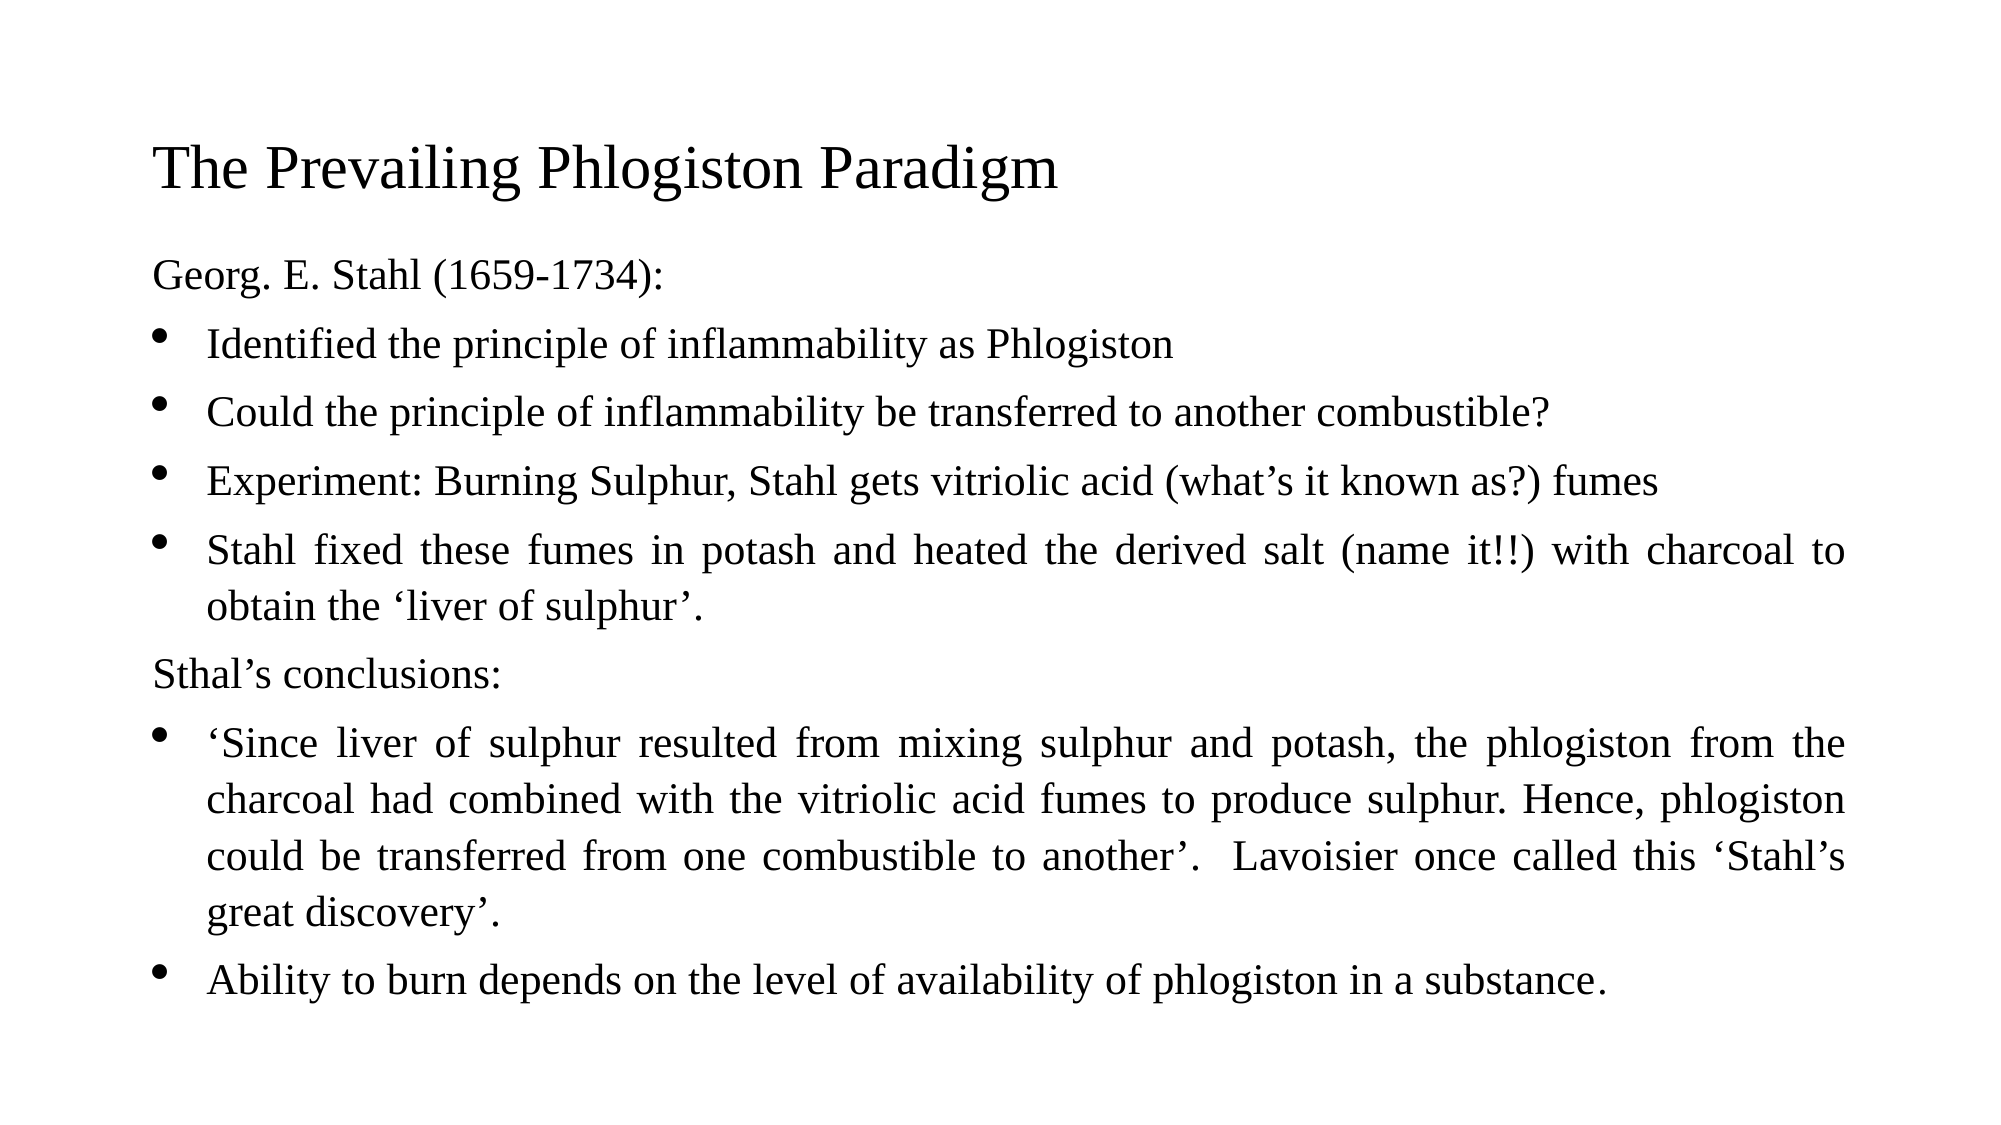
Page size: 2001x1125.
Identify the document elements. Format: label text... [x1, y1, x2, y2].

title The Prevailing Phlogiston Paradigm [137, 59, 1863, 234]
list Georg. E. Stahl (1659-1734): Identified the principle of inflammability as Phlogiston Could the principle of inflammability be transferred to another combustible? Experiment: Burning Sulphur, Stahl gets vitriolic acid (what’s it known as?) fumes Stahl fixed these fumes in potash and heated the derived salt (name it!!) with charcoal to obtain the ‘liver of sulphur’. Sthal’s conclusions: ‘Since liver of sulphur resulted from mixing sulphur and potash, the phlogiston from the charcoal had combined with the vitriolic acid fumes to produce sulphur. Hence, phlogiston could be transferred from one combustible to another’. Lavoisier once called this ‘Stahl’s great discovery’. Ability to burn depends on the level of availability of phlogiston in a substance. [137, 234, 1863, 1014]
